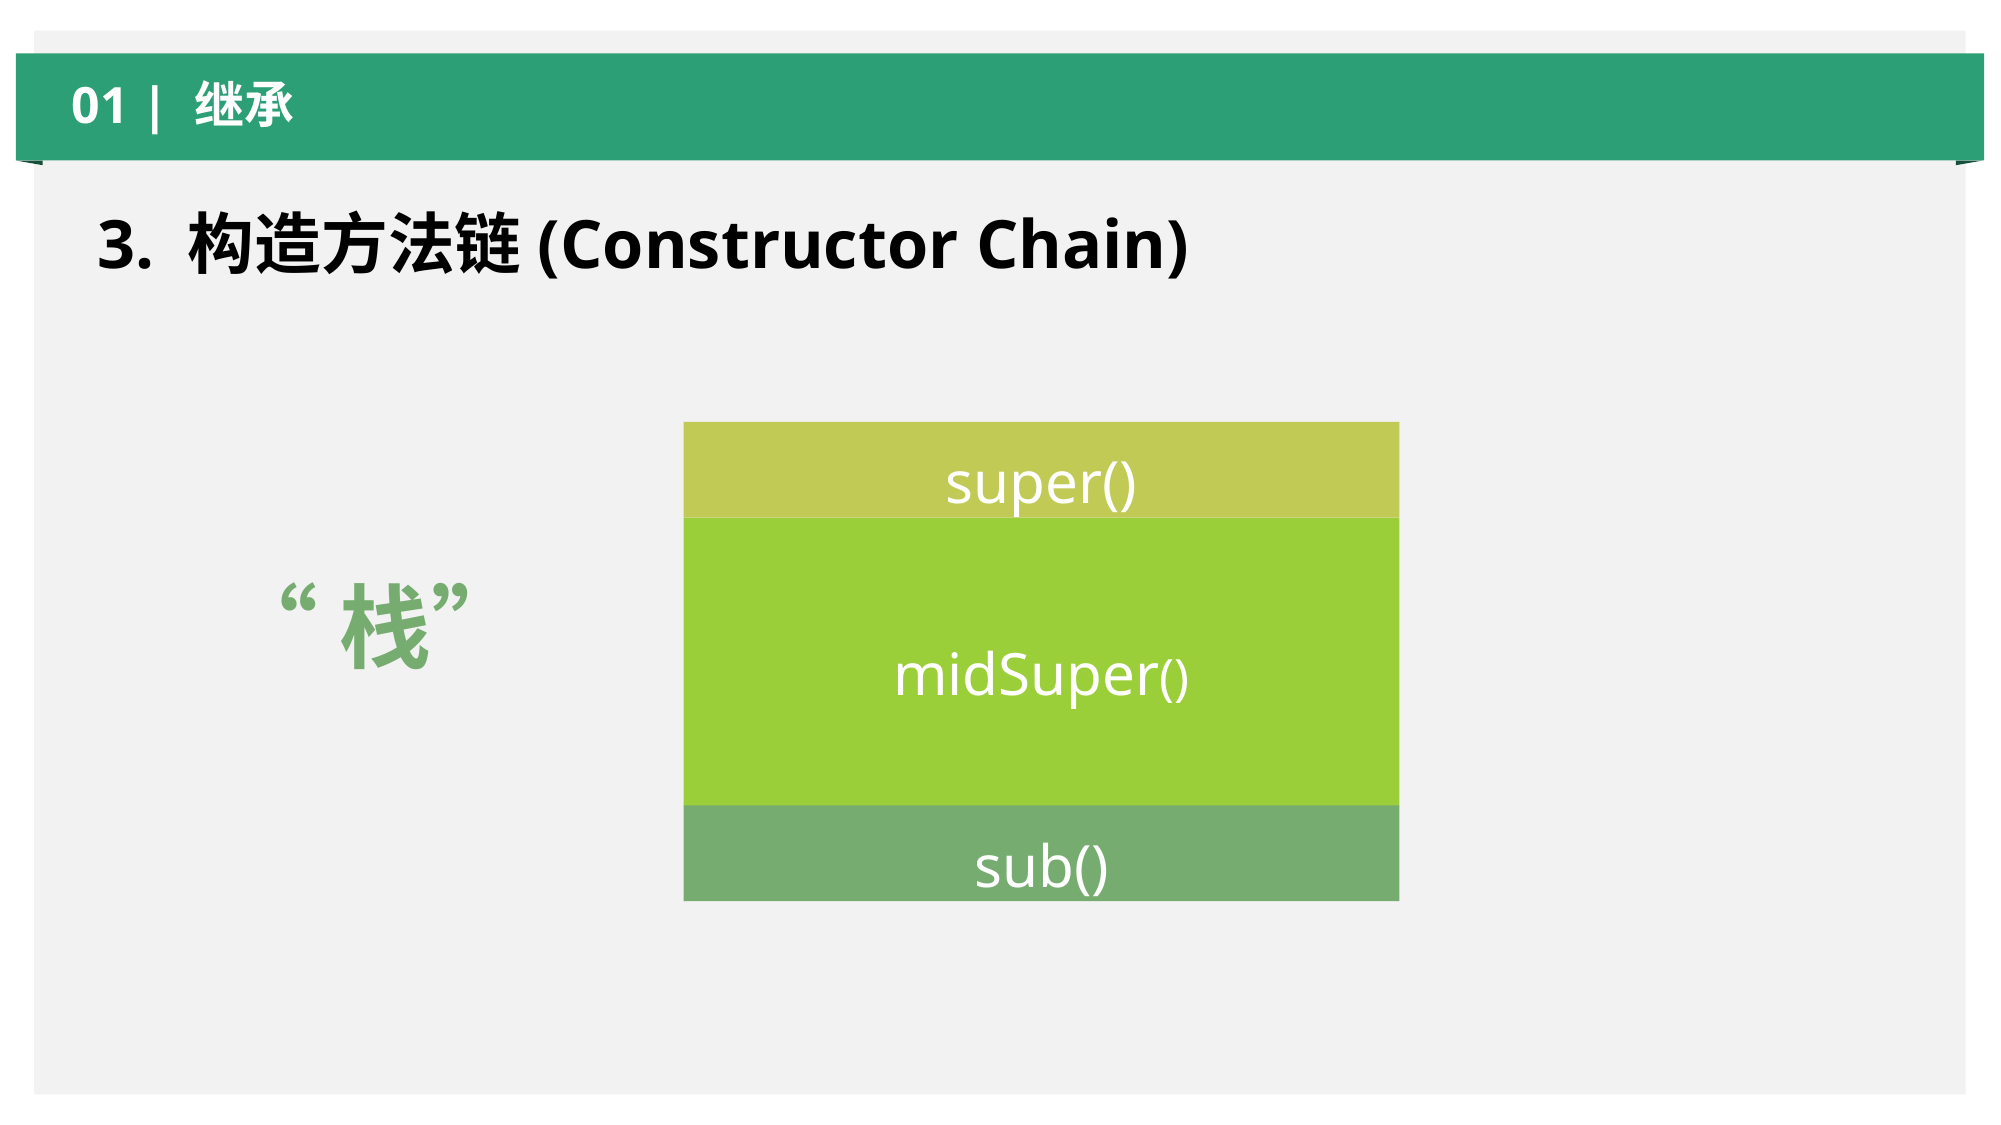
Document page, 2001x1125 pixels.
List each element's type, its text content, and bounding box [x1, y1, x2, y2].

list 01 | 继承 [57, 68, 1935, 146]
text_box sub() [683, 806, 1400, 902]
text_box super() [683, 421, 1400, 517]
text_box midSuper() [683, 517, 1400, 806]
text_box “栈” [211, 562, 539, 688]
text_box 3. 构造方法链(Constructor Chain) [82, 194, 1205, 290]
